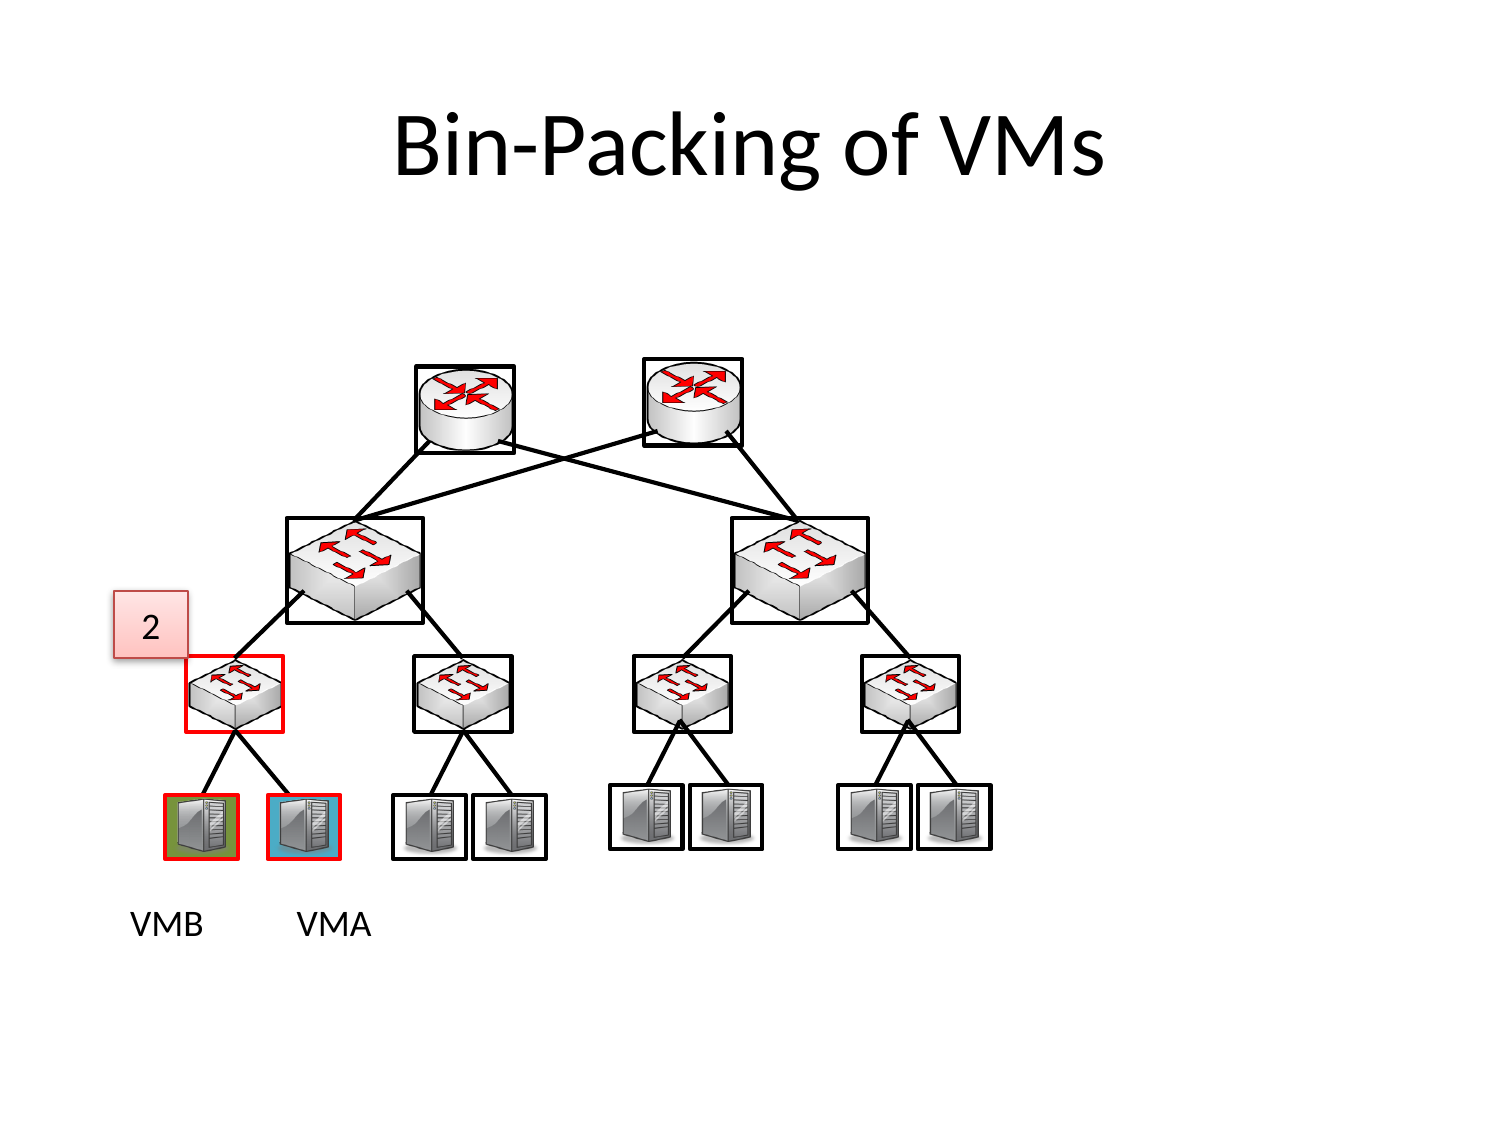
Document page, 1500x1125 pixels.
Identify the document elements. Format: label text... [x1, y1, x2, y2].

text_box VMB [115, 891, 219, 951]
title Bin-Packing of VMs [75, 45, 1425, 233]
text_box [166, 360, 989, 858]
text_box VMA [281, 891, 387, 951]
text_box 2 [113, 590, 161, 659]
